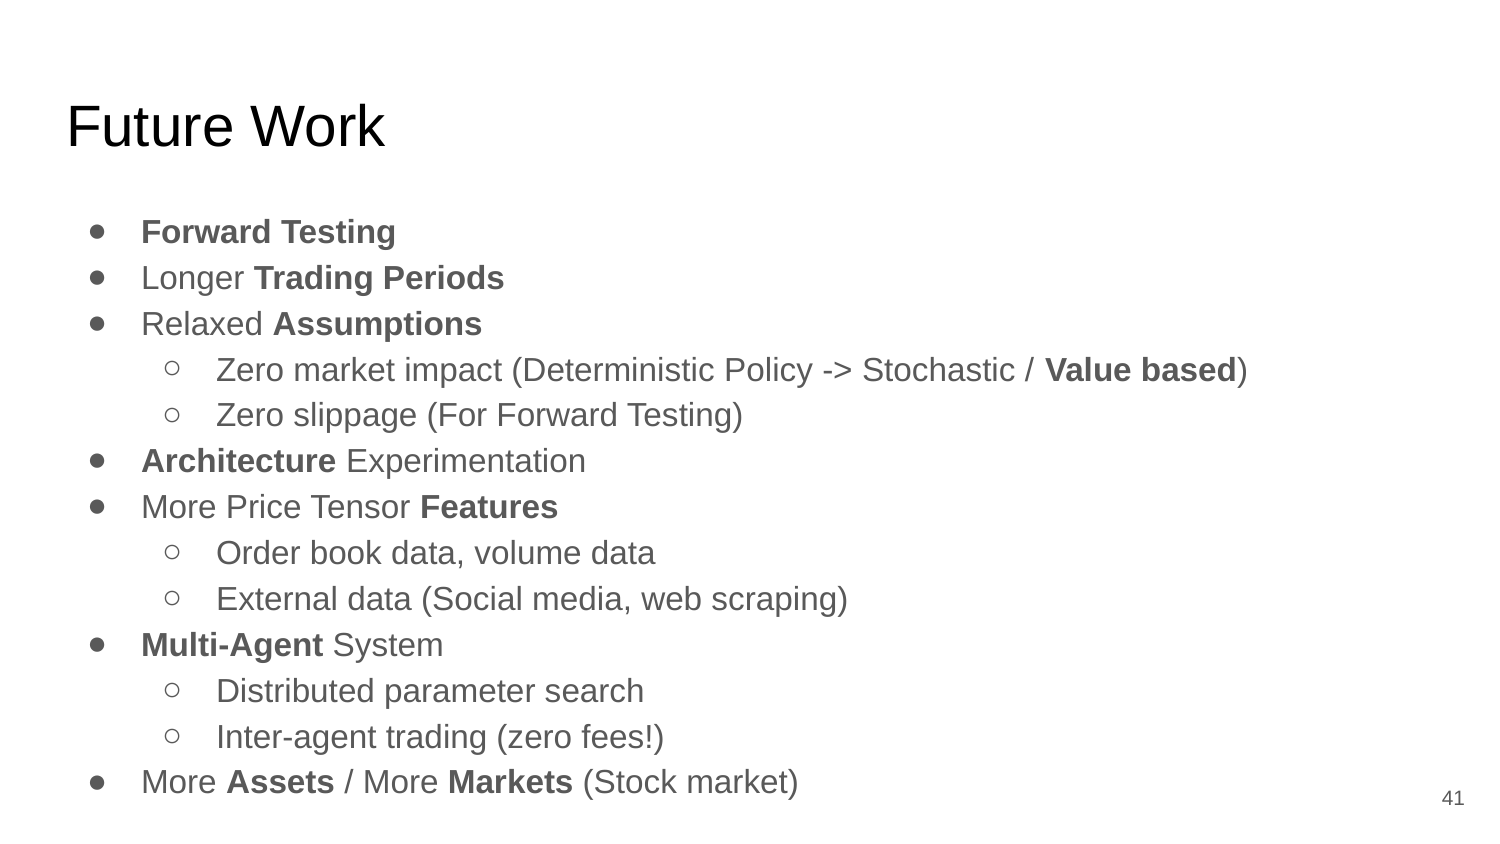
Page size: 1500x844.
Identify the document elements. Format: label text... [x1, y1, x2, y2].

list Forward Testing Longer Trading Periods Relaxed Assumptions Zero market impact (Deterministic Policy -> Stochastic / Value based) Zero slippage (For Forward Testing) Architecture Experimentation More Price Tensor Features Order book data, volume data External data (Social media, web scraping) Multi-Agent System Distributed parameter search Inter-agent trading (zero fees!) More Assets / More Markets (Stock market) [51, 189, 1449, 750]
title Future Work [51, 72, 1449, 167]
slide_number ‹#› [1389, 764, 1480, 830]
